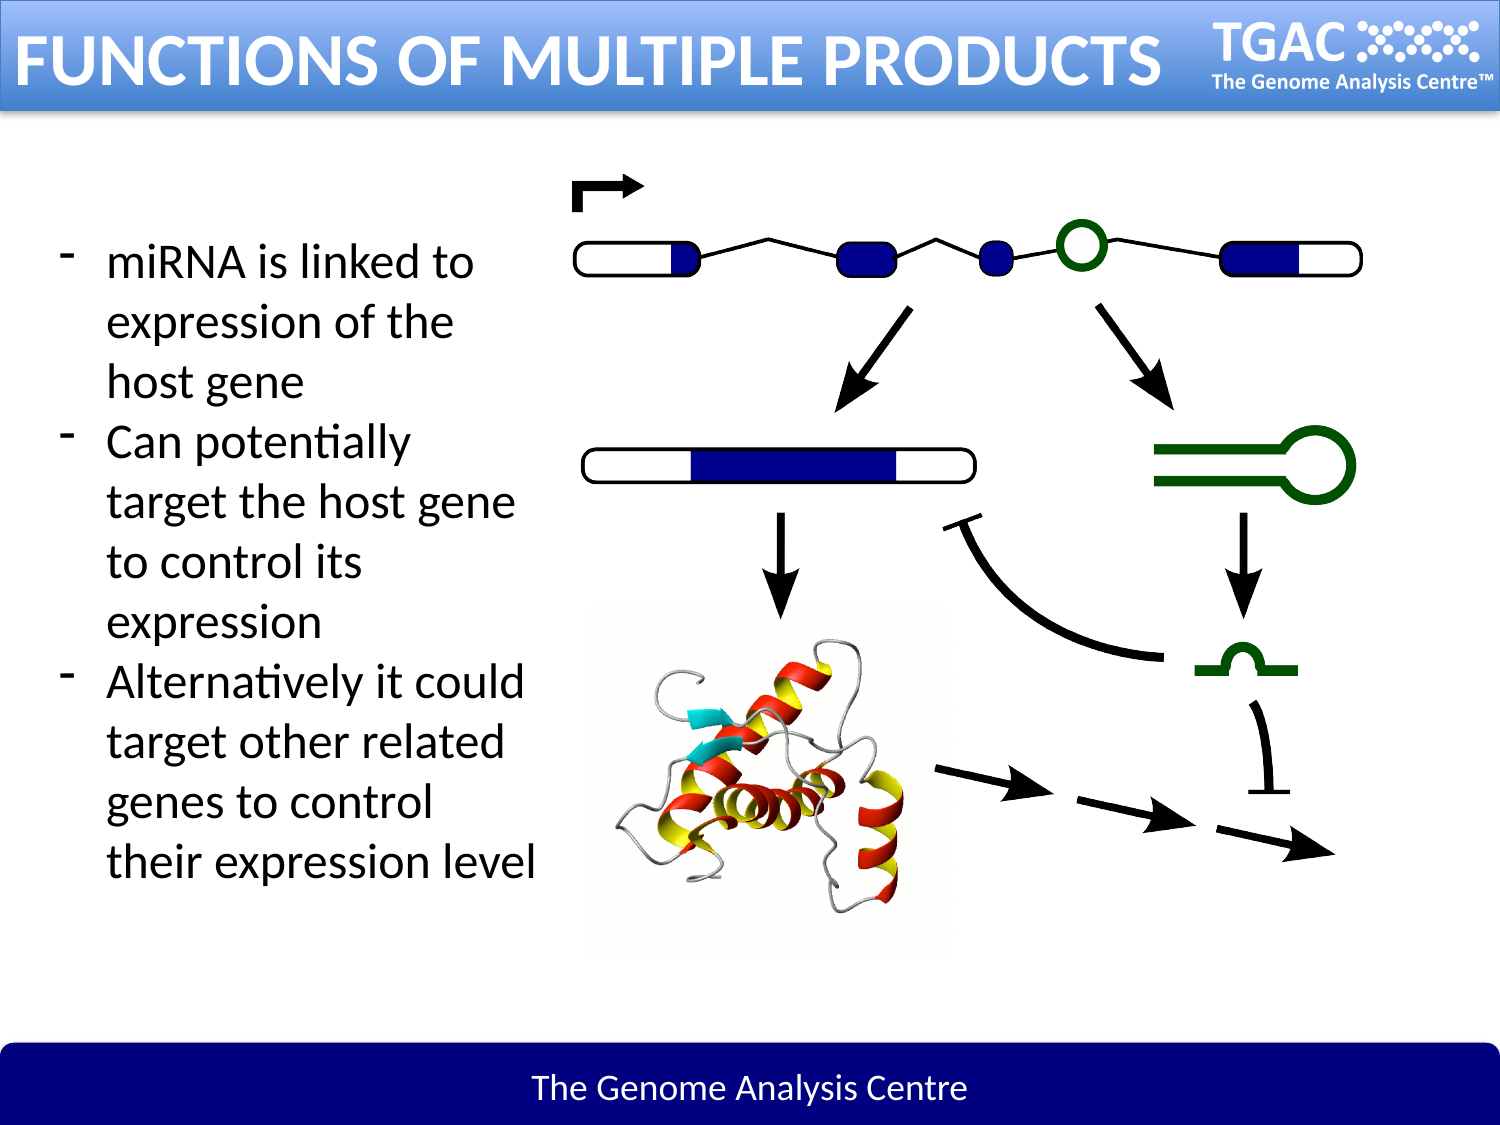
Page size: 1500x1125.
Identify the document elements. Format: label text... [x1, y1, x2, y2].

text_box miRNA is linked to expression of the host gene Can potentially target the host gene to control its expression Alternatively it could target other related genes to control their expression level [44, 221, 554, 897]
picture [571, 174, 1364, 961]
picture [1205, 15, 1500, 95]
text_box FUNCTIONS OF MULTIPLE PRODUCTS [0, 0, 1500, 111]
text_box The Genome Analysis Centre [0, 1041, 1500, 1125]
